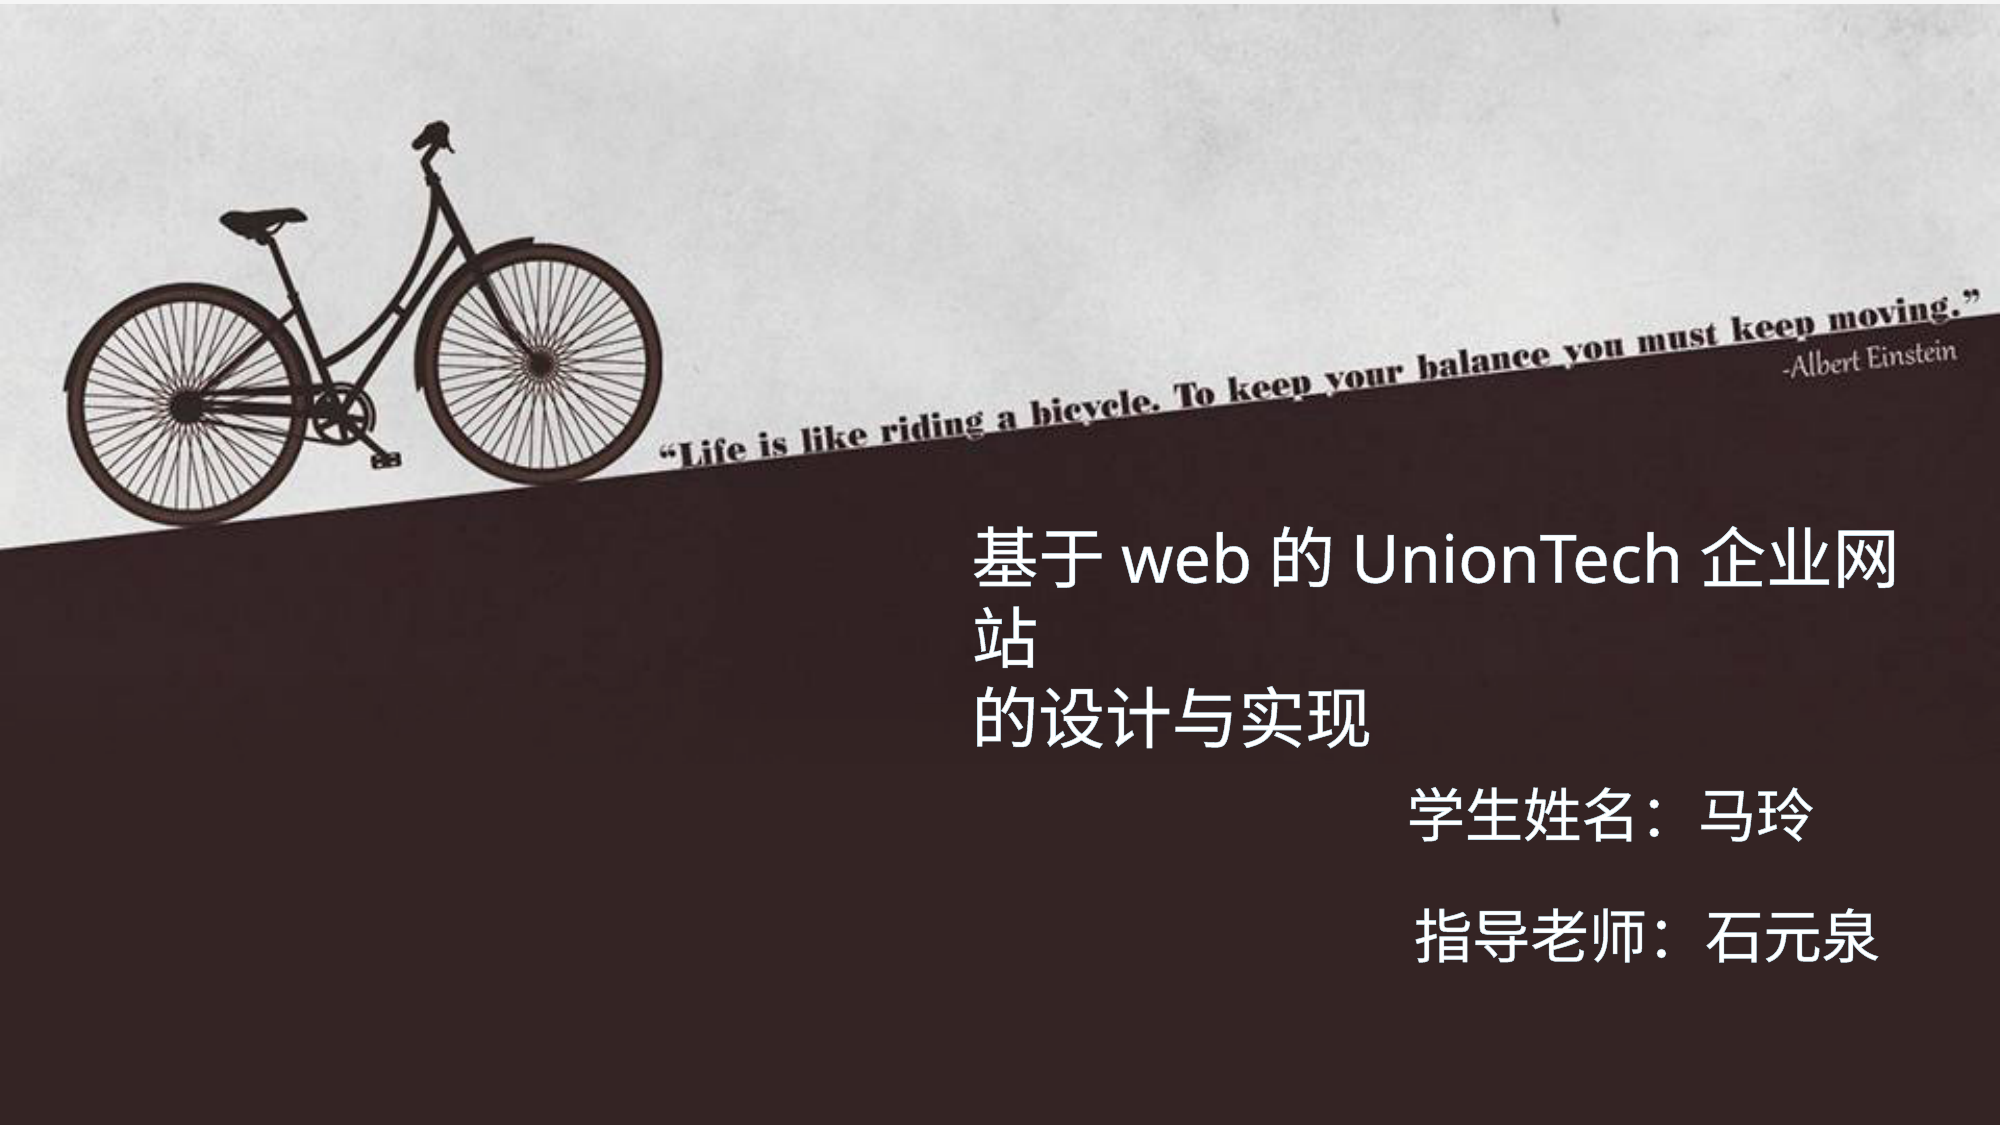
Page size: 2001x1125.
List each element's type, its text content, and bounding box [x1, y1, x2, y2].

text_box 基于web的UnionTech企业网站 的设计与实现 [956, 508, 1981, 764]
picture [0, 0, 2000, 702]
text_box 学生姓名：马玲 [1391, 770, 1830, 856]
text_box 指导老师：石元泉 [1399, 891, 2000, 977]
